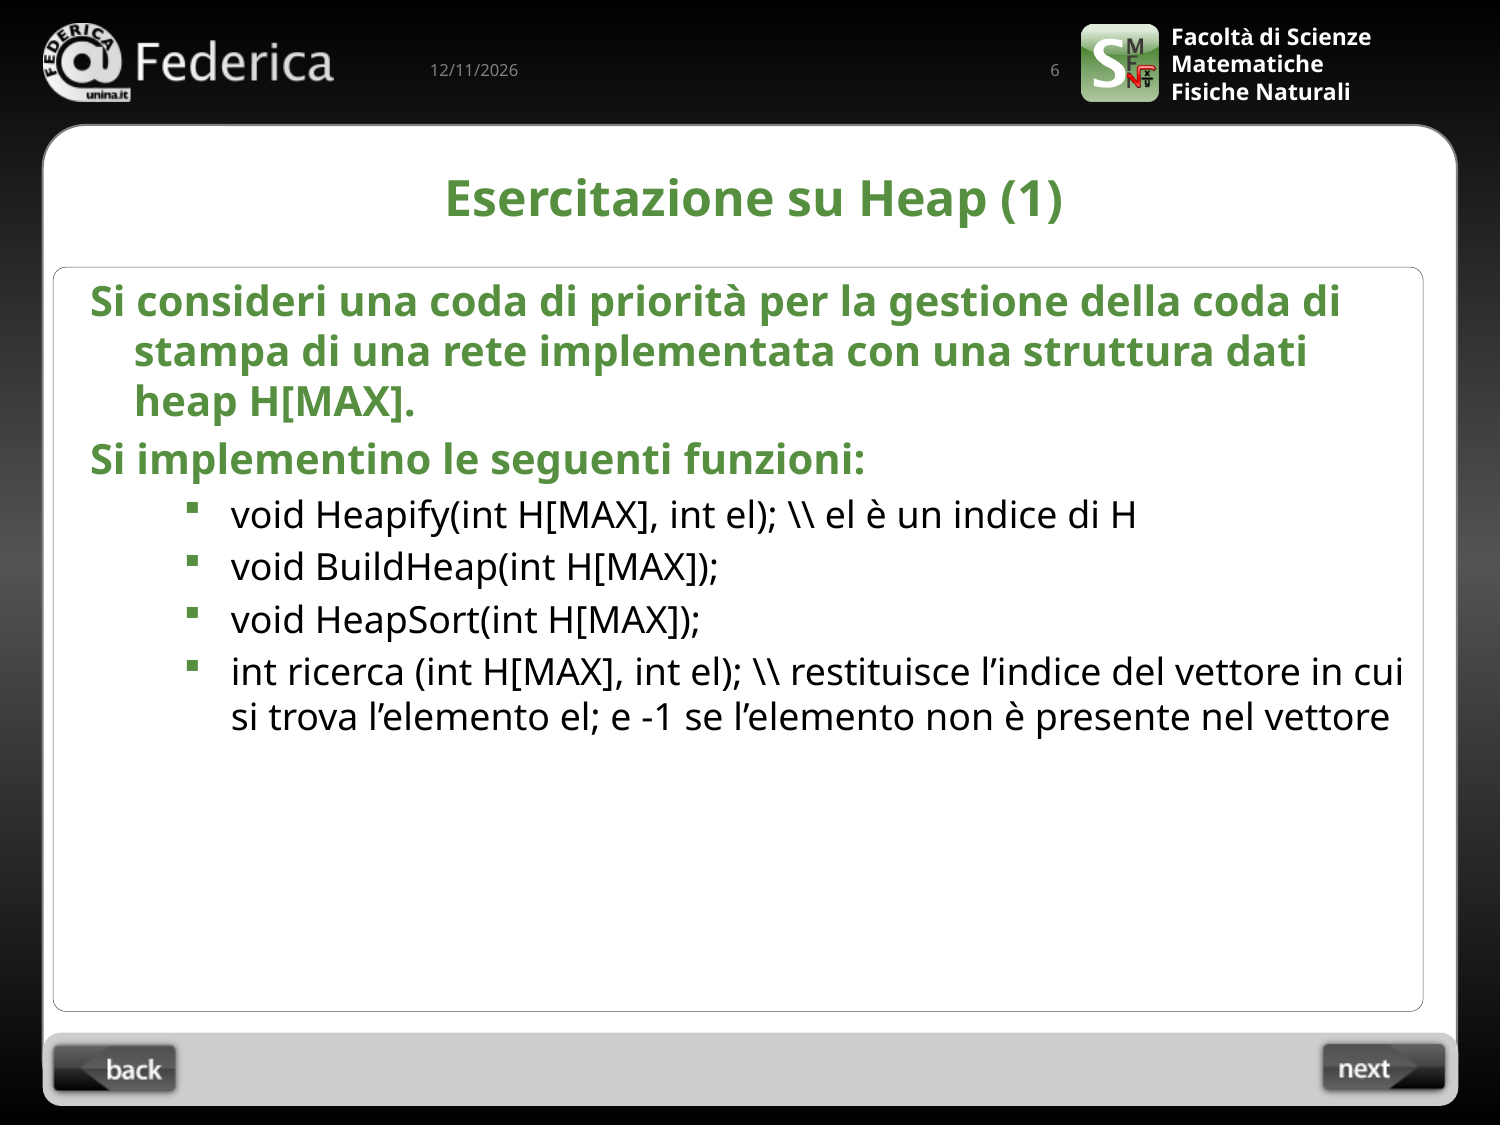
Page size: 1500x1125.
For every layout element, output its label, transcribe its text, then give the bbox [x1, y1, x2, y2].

picture [45, 1037, 185, 1102]
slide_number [375, 34, 534, 110]
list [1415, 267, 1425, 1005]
text_box [53, 267, 1424, 1012]
picture [43, 23, 334, 102]
title Esercitazione su Heap (1) [53, 125, 1456, 268]
slide_number 6 [962, 33, 1075, 109]
picture [1313, 1035, 1453, 1100]
picture [1081, 24, 1159, 102]
